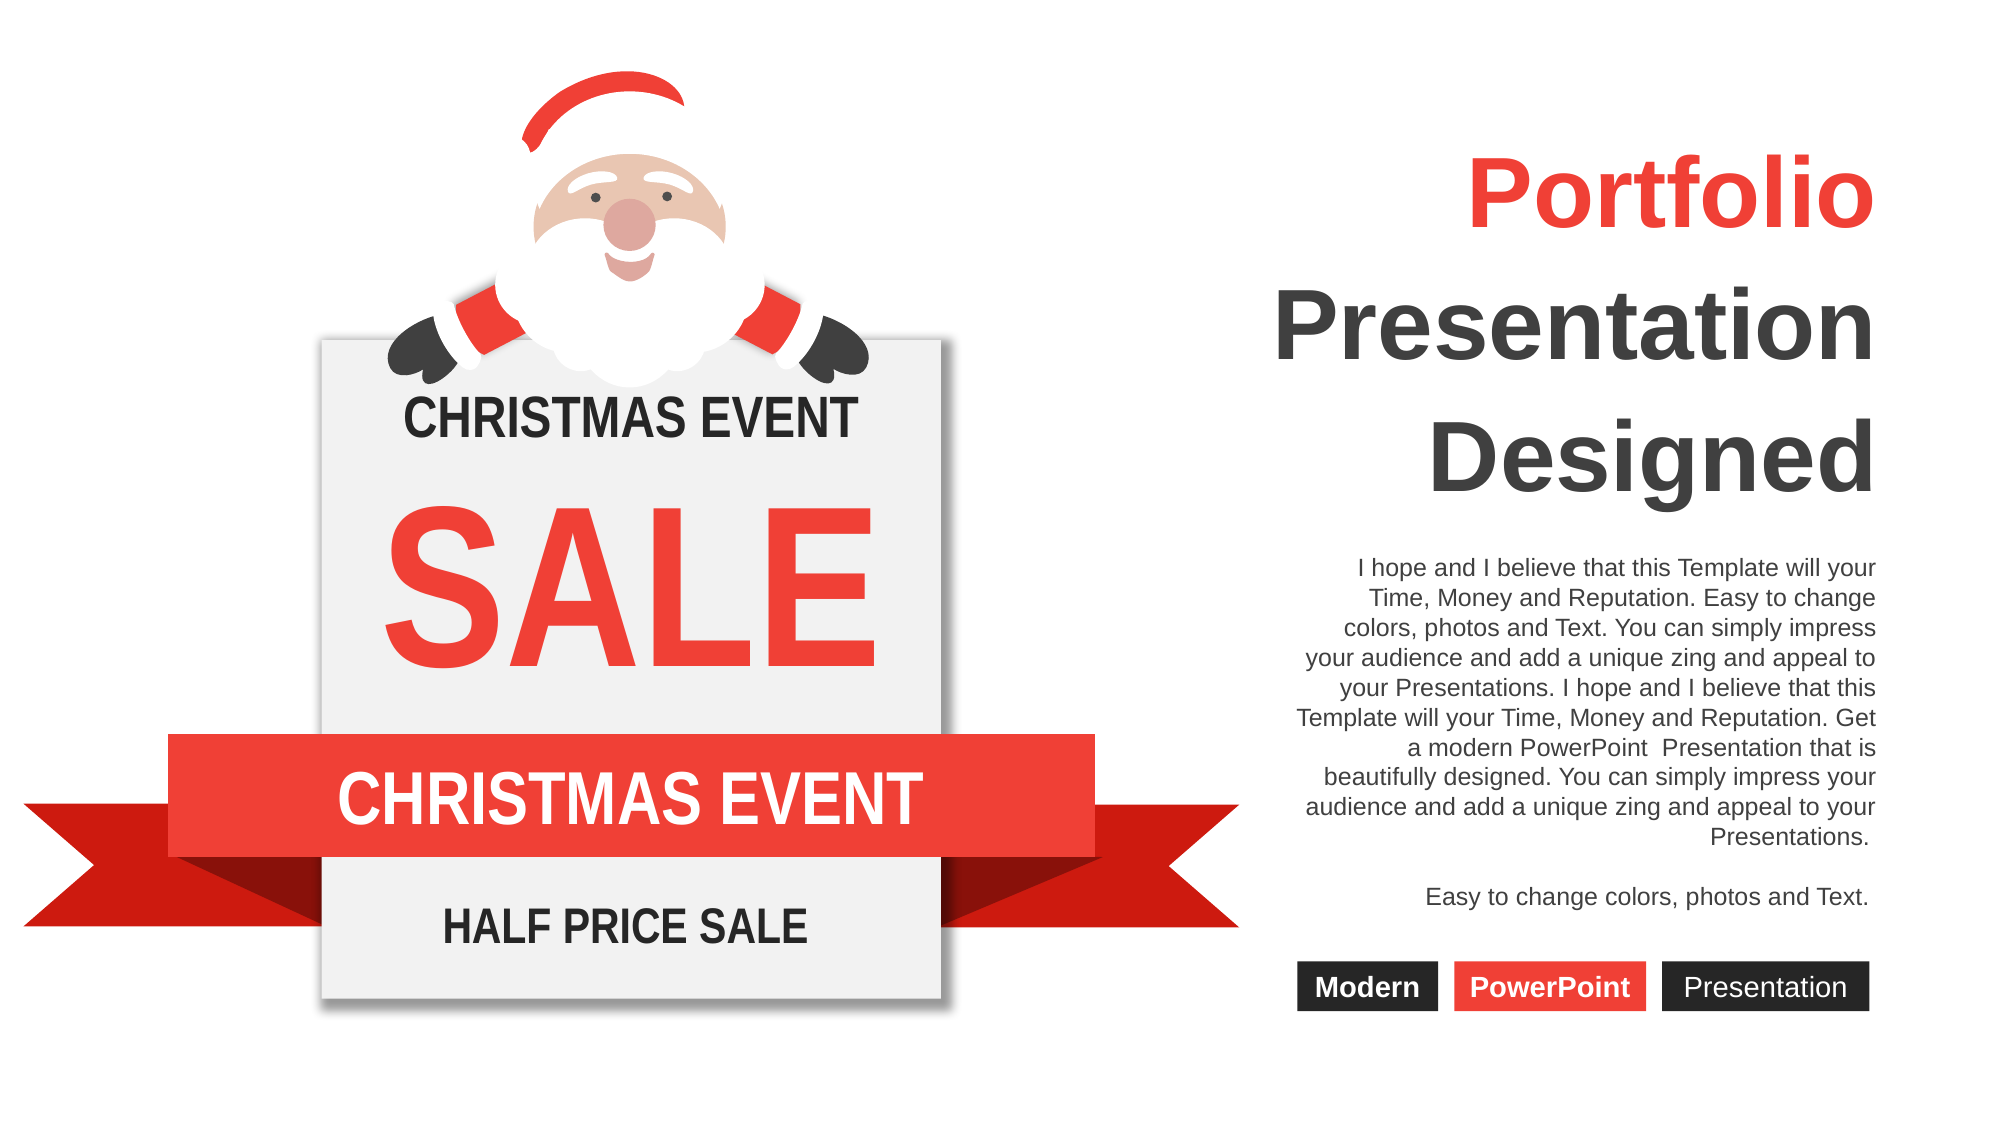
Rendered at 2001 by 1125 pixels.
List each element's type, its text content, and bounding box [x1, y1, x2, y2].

text_box I hope and I believe that this Template will your Time, Money and Reputation. Easy to change colors, photos and Text. You can simply impress your audience and add a unique zing and appeal to your Presentations. I hope and I believe that this Template will your Time, Money and Reputation. Get a modern PowerPoint Presentation that is beautifully designed. You can simply impress your audience and add a unique zing and appeal to your Presentations. Easy to change colors, photos and Text. [1278, 543, 1893, 918]
text_box PowerPoint [1454, 961, 1647, 1012]
text_box [321, 928, 942, 1000]
text_box Presentation [1662, 961, 1870, 1012]
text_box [166, 732, 1096, 857]
text_box [321, 339, 942, 732]
text_box Portfolio Presentation Designed [1166, 110, 1893, 517]
text_box SALE [327, 420, 936, 728]
text_box CHRISTMAS EVENT [374, 371, 888, 420]
text_box Modern [1297, 961, 1439, 1012]
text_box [22, 802, 1241, 928]
text_box HALF PRICE SALE [374, 928, 888, 961]
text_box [396, 75, 860, 395]
